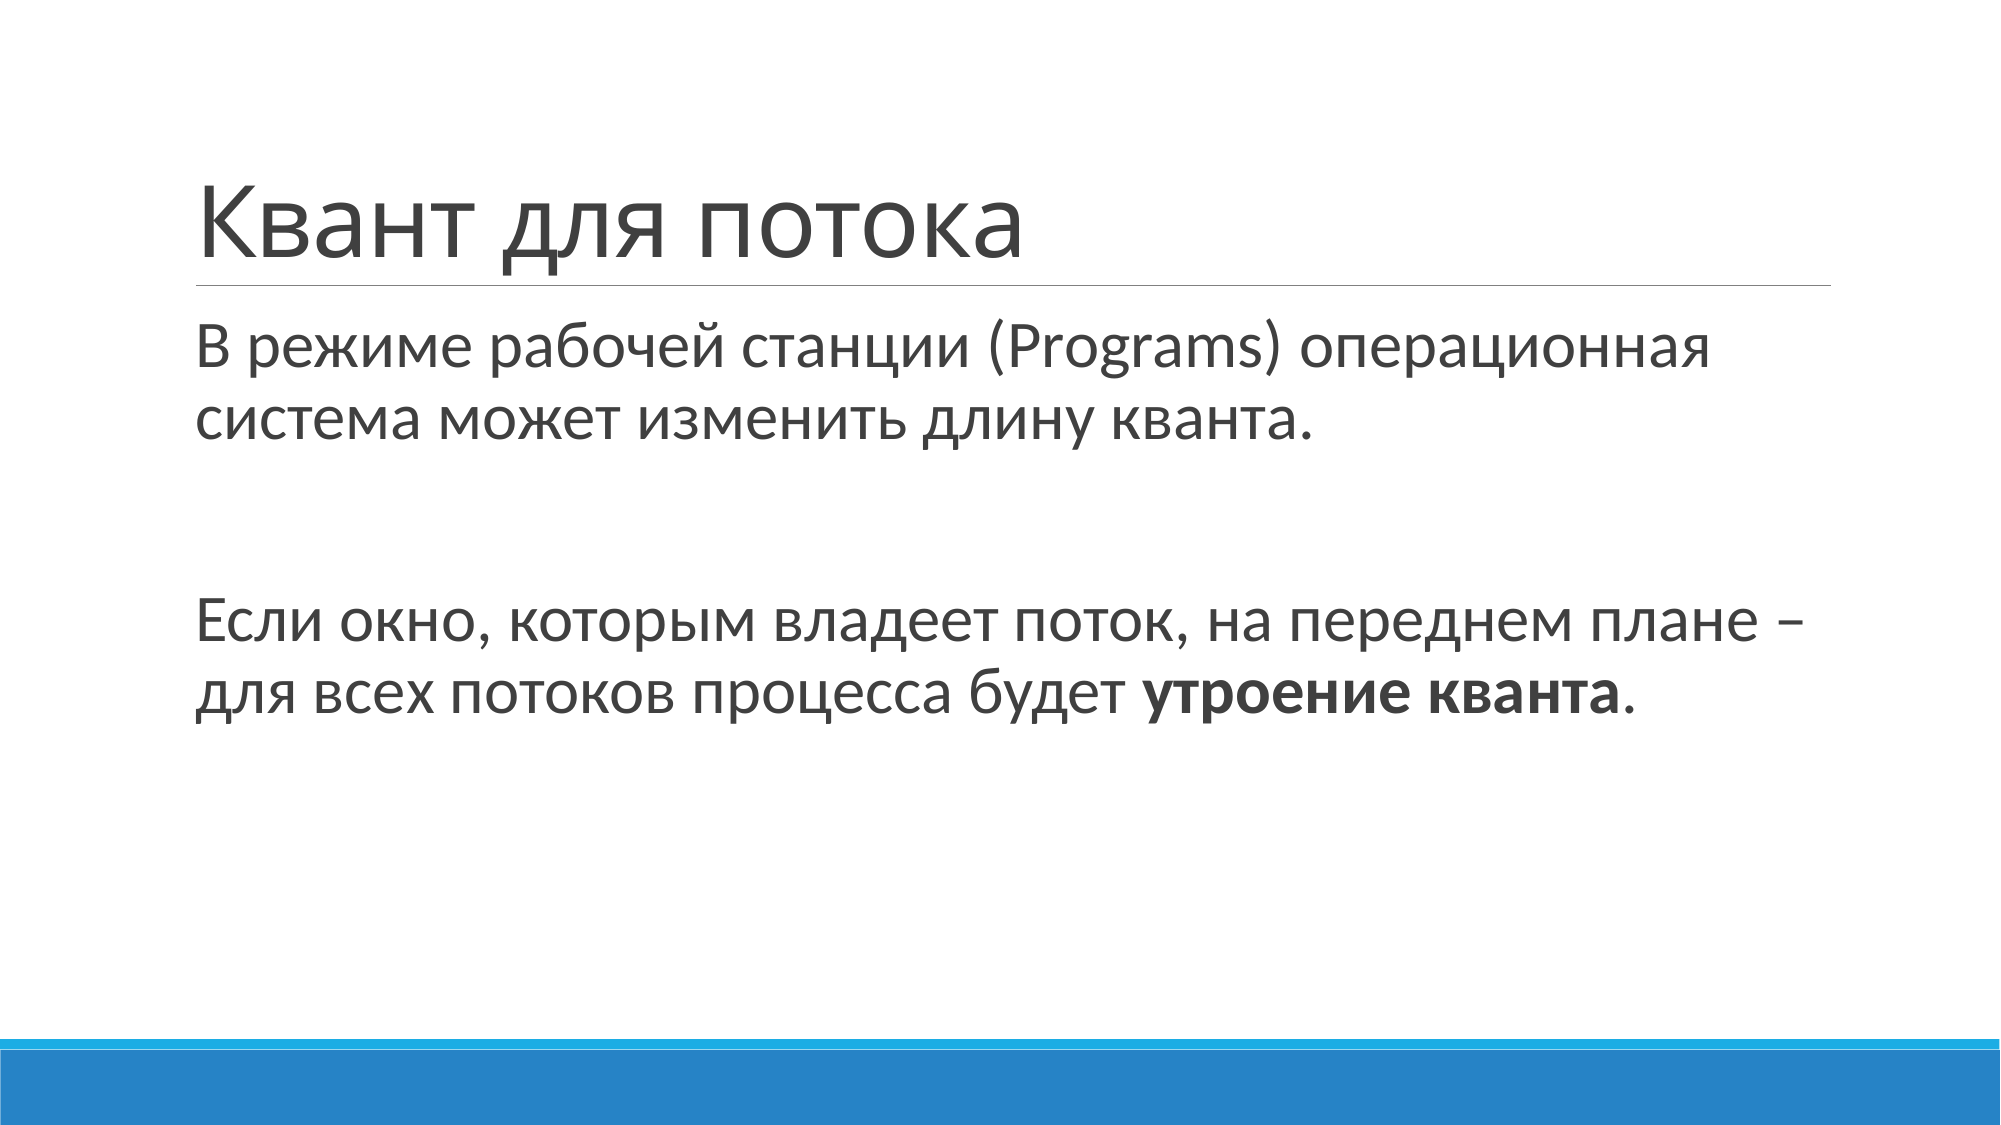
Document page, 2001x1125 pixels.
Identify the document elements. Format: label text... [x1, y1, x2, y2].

title Квант для потока [180, 47, 1830, 285]
list В режиме рабочей станции (Programs) операционная система может изменить длину кванта. Если окно, которым владеет поток, на переднем плане – для всех потоков процесса будет утроение кванта. [180, 302, 1830, 1013]
